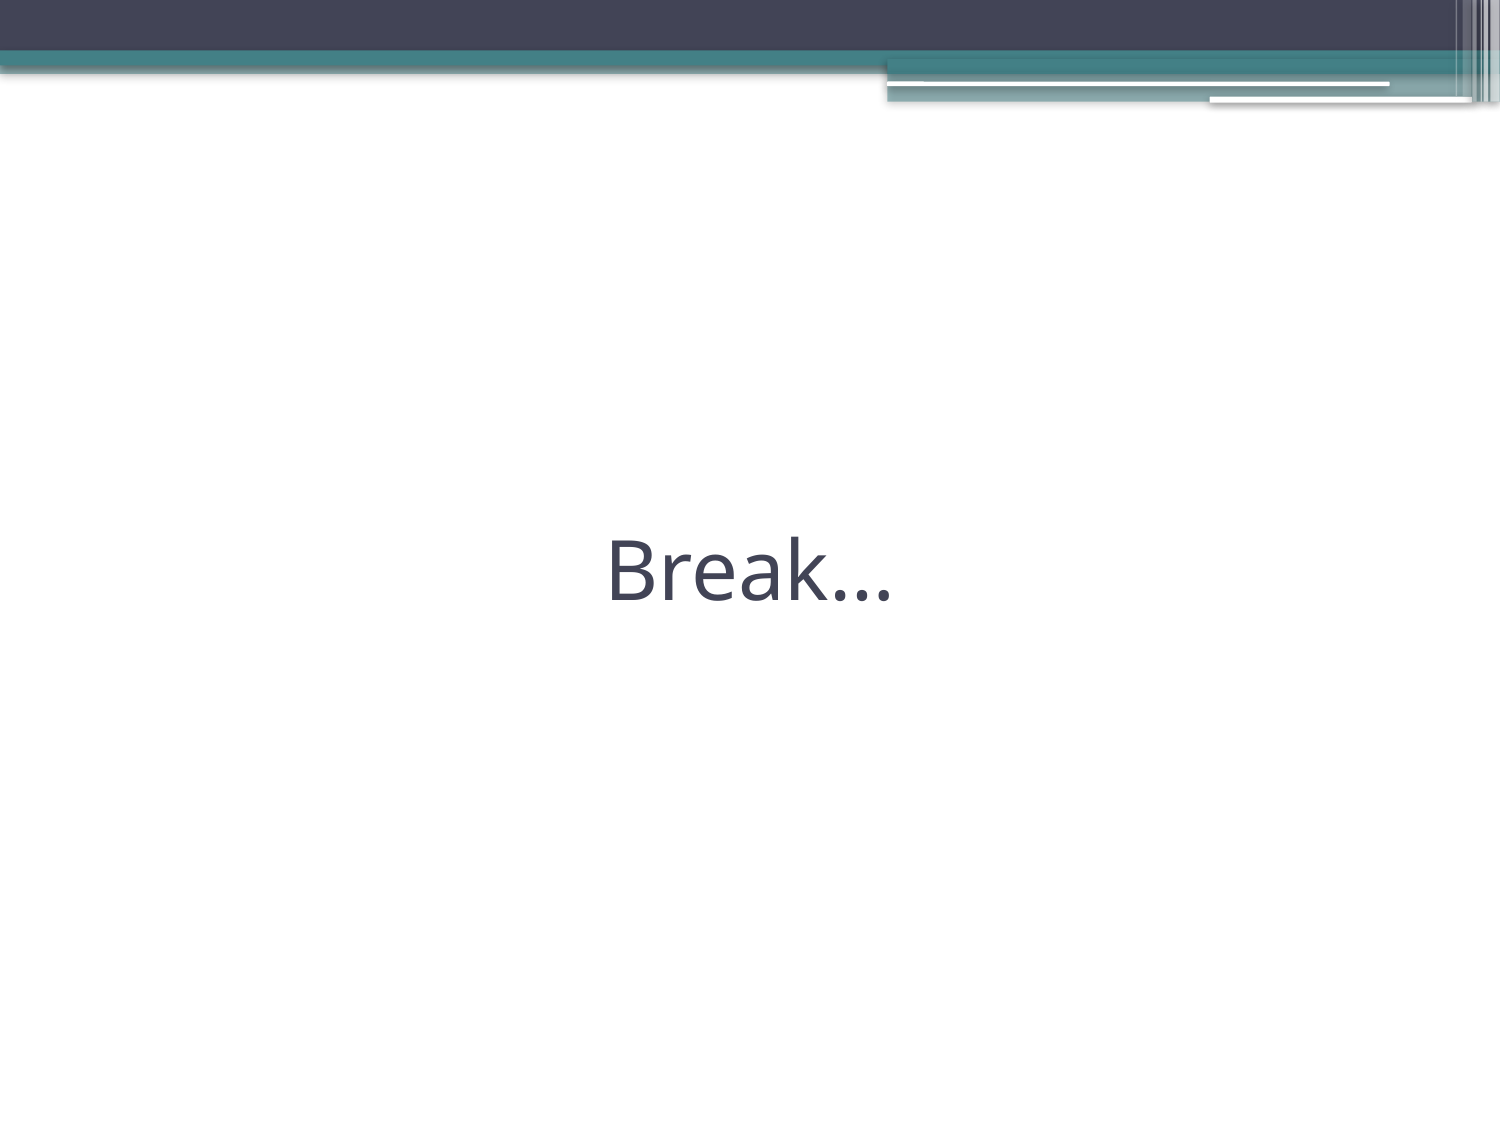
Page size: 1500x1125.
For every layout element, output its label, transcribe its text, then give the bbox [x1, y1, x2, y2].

title Break… [75, 479, 1425, 656]
